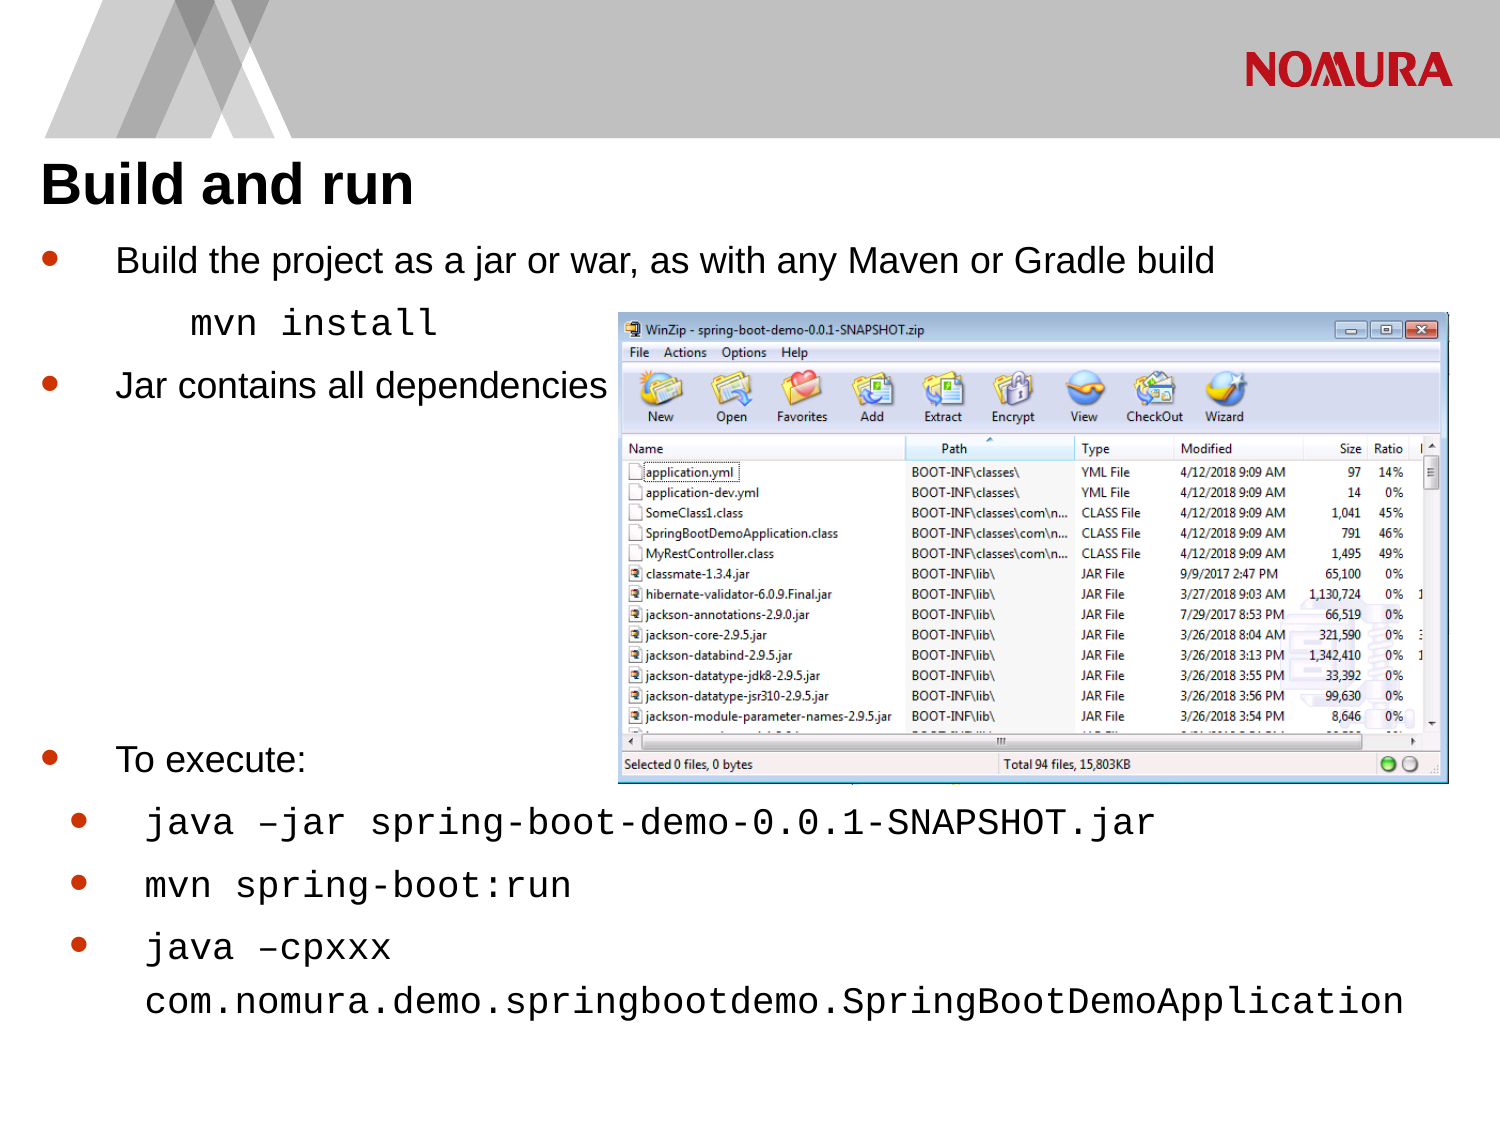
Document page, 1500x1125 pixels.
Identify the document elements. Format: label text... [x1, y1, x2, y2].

picture [618, 312, 1451, 785]
list Build the project as a jar or war, as with any Maven or Gradle build mvn install Jar contains all dependencies To execute: java –jar spring-boot-demo-0.0.1-SNAPSHOT.jar mvn spring-boot:run java –cpxxx com.nomura.demo.springbootdemo.SpringBootDemoApplication [40, 216, 1500, 1001]
list Build and run [40, 137, 1460, 232]
